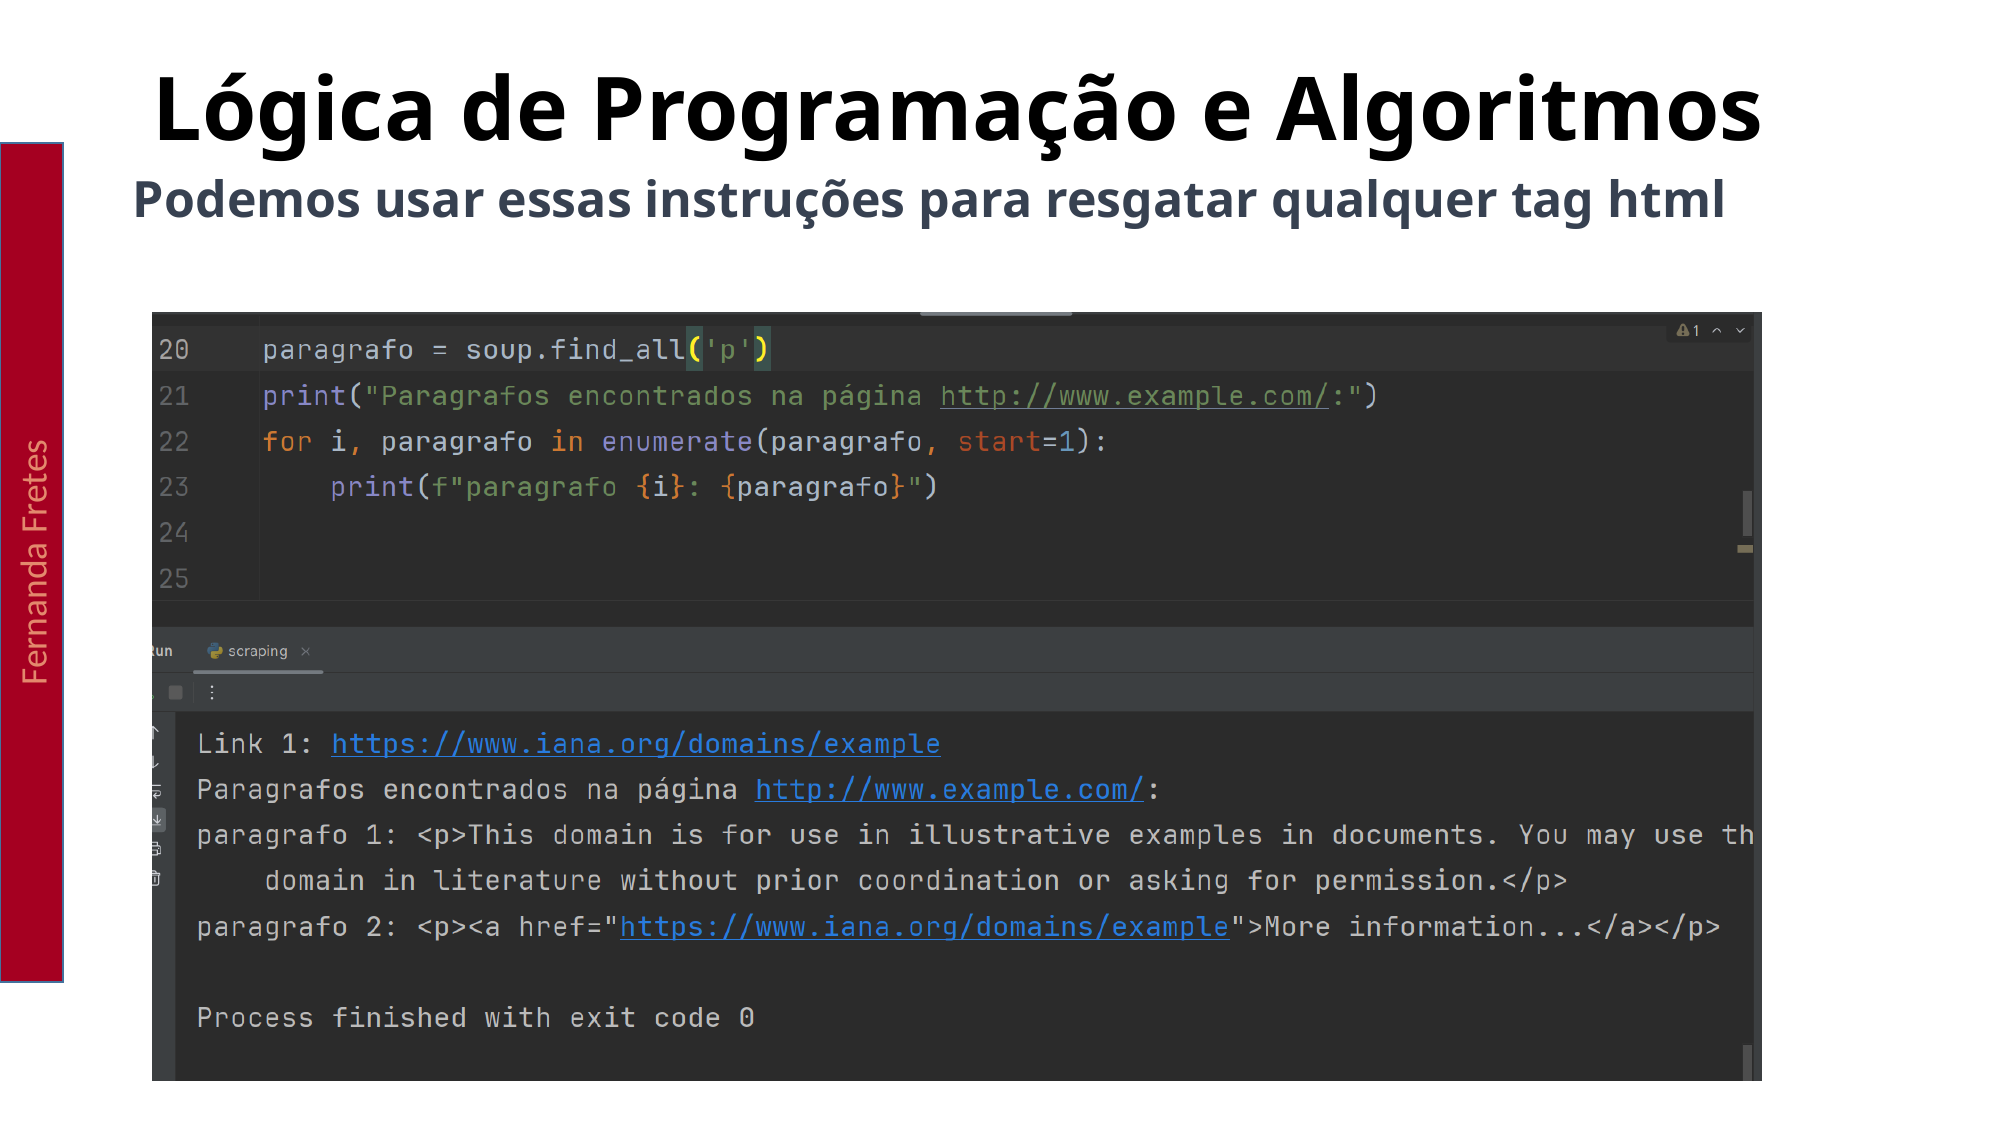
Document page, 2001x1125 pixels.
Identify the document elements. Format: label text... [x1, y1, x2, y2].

text_box Podemos usar essas instruções para resgatar qualquer tag html [118, 167, 1917, 971]
text_box Fernanda Fretes [0, 142, 64, 983]
text_box Lógica de Programação e Algoritmos [137, 56, 1863, 167]
picture [152, 312, 1762, 1081]
